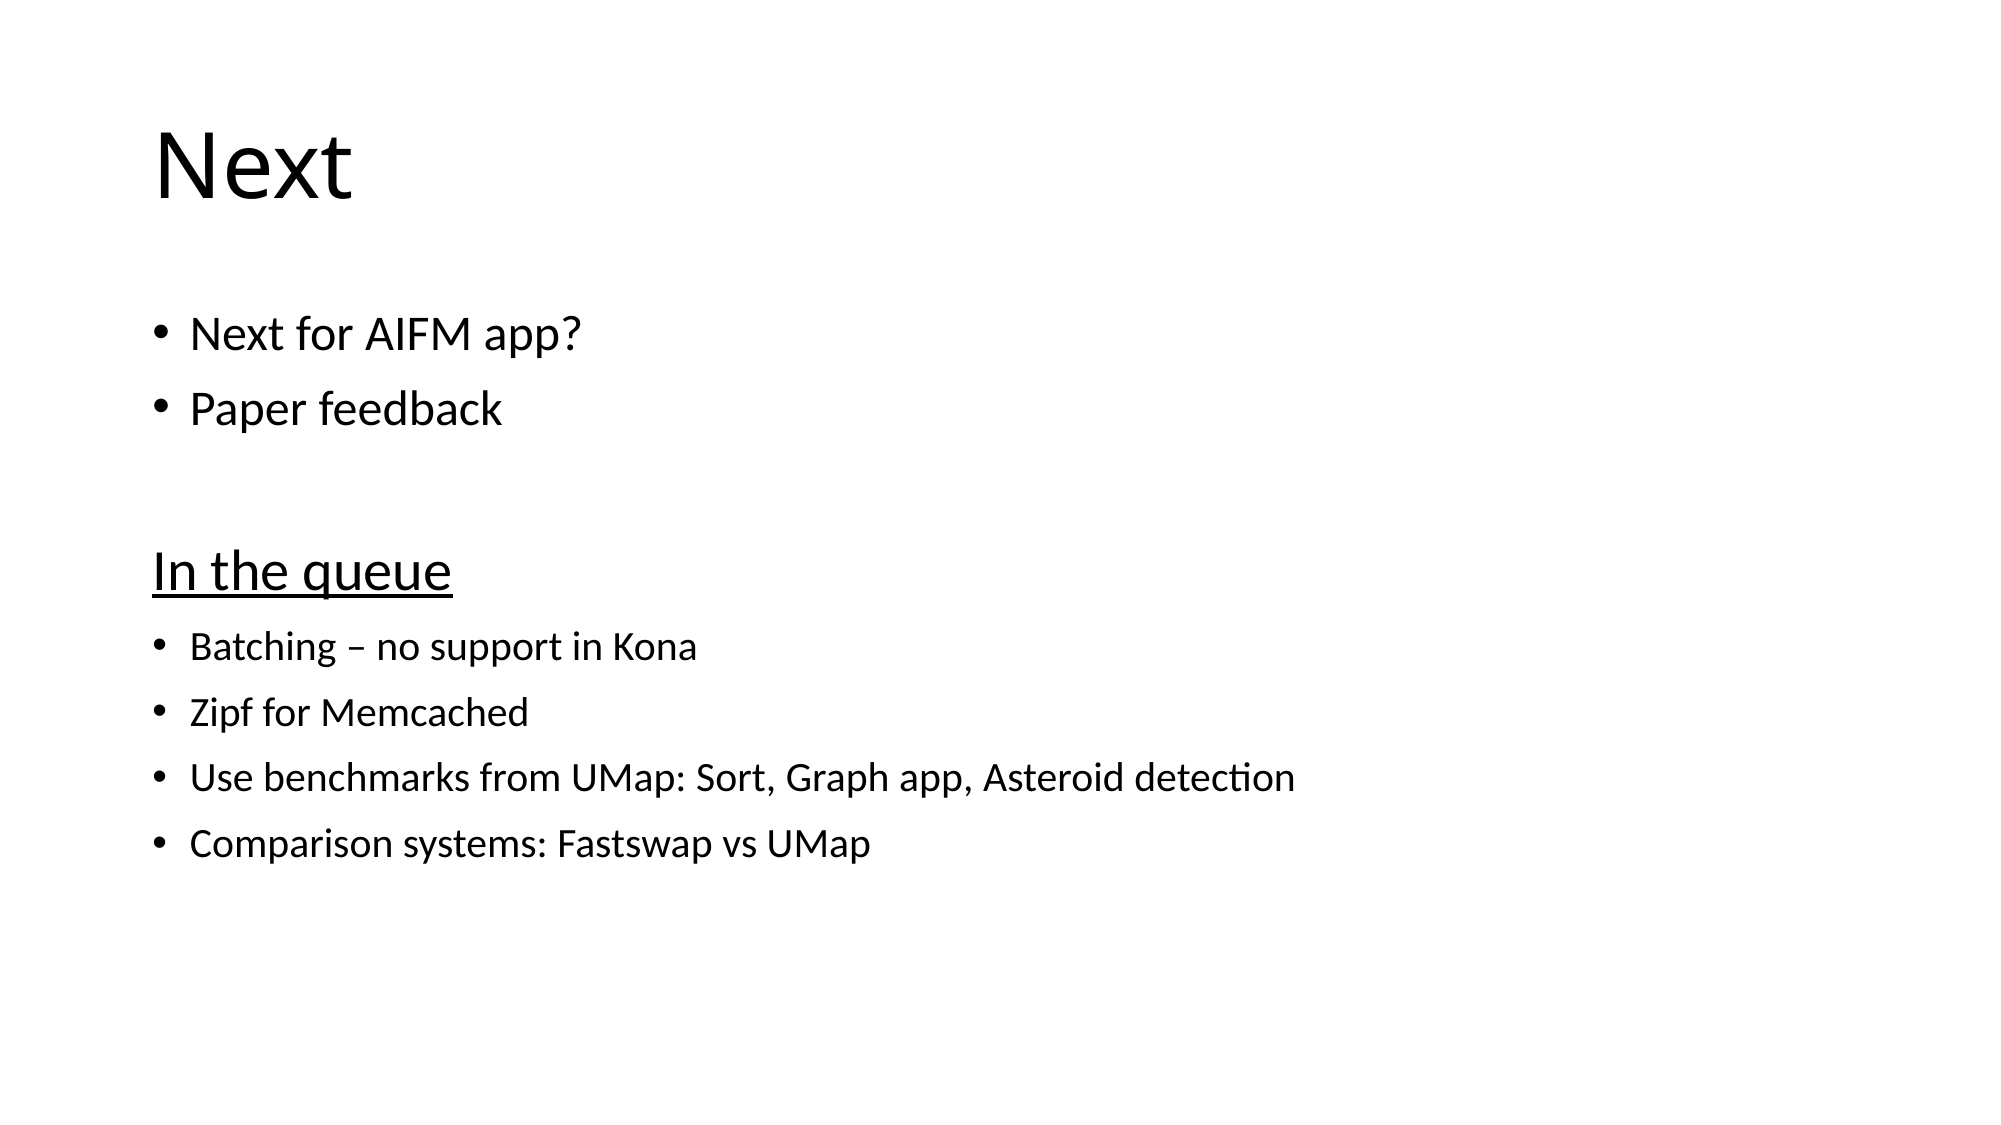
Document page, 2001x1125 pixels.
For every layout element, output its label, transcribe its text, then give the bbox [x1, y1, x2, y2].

title Next [137, 59, 1863, 278]
list Next for AIFM app? Paper feedback In the queue Batching – no support in Kona Zipf for Memcached Use benchmarks from UMap: Sort, Graph app, Asteroid detection Comparison systems: Fastswap vs UMap [137, 299, 1863, 1014]
